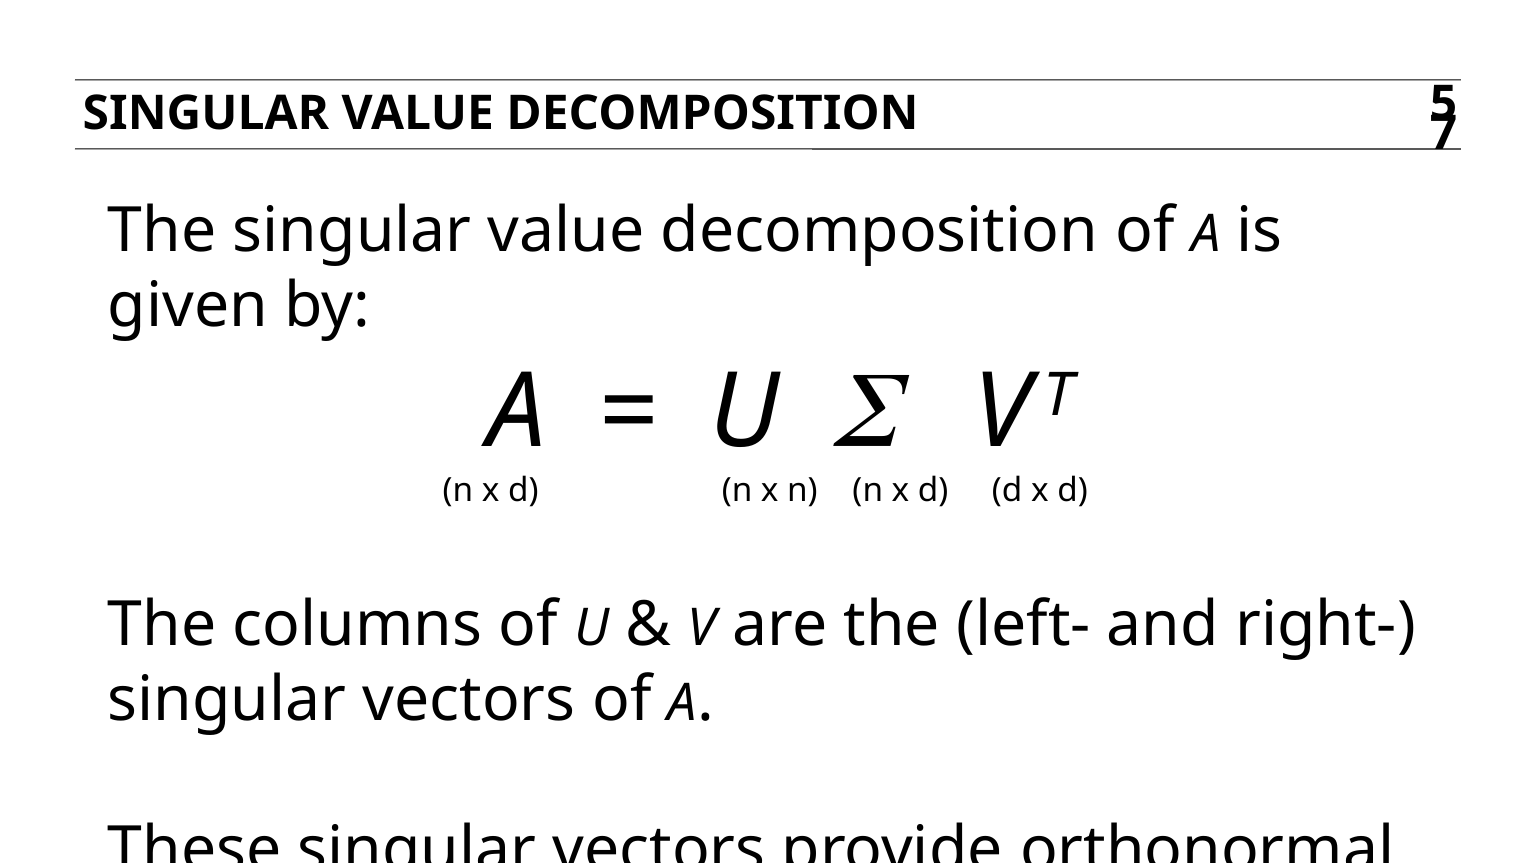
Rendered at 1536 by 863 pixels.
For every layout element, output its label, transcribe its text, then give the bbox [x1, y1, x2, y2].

list Singular value decomposition [67, 81, 1118, 132]
slide_number 57 [1419, 86, 1461, 138]
text_box The singular value decomposition of A is given by: A = U S VT (n x d) (n x n) (n x d) (d x d) The columns of U & V are the (left- and right-) singular vectors of A. These singular vectors provide orthonormal bases for the spaces Kn & Kd (columns of U & V, respectively). [92, 181, 1468, 863]
